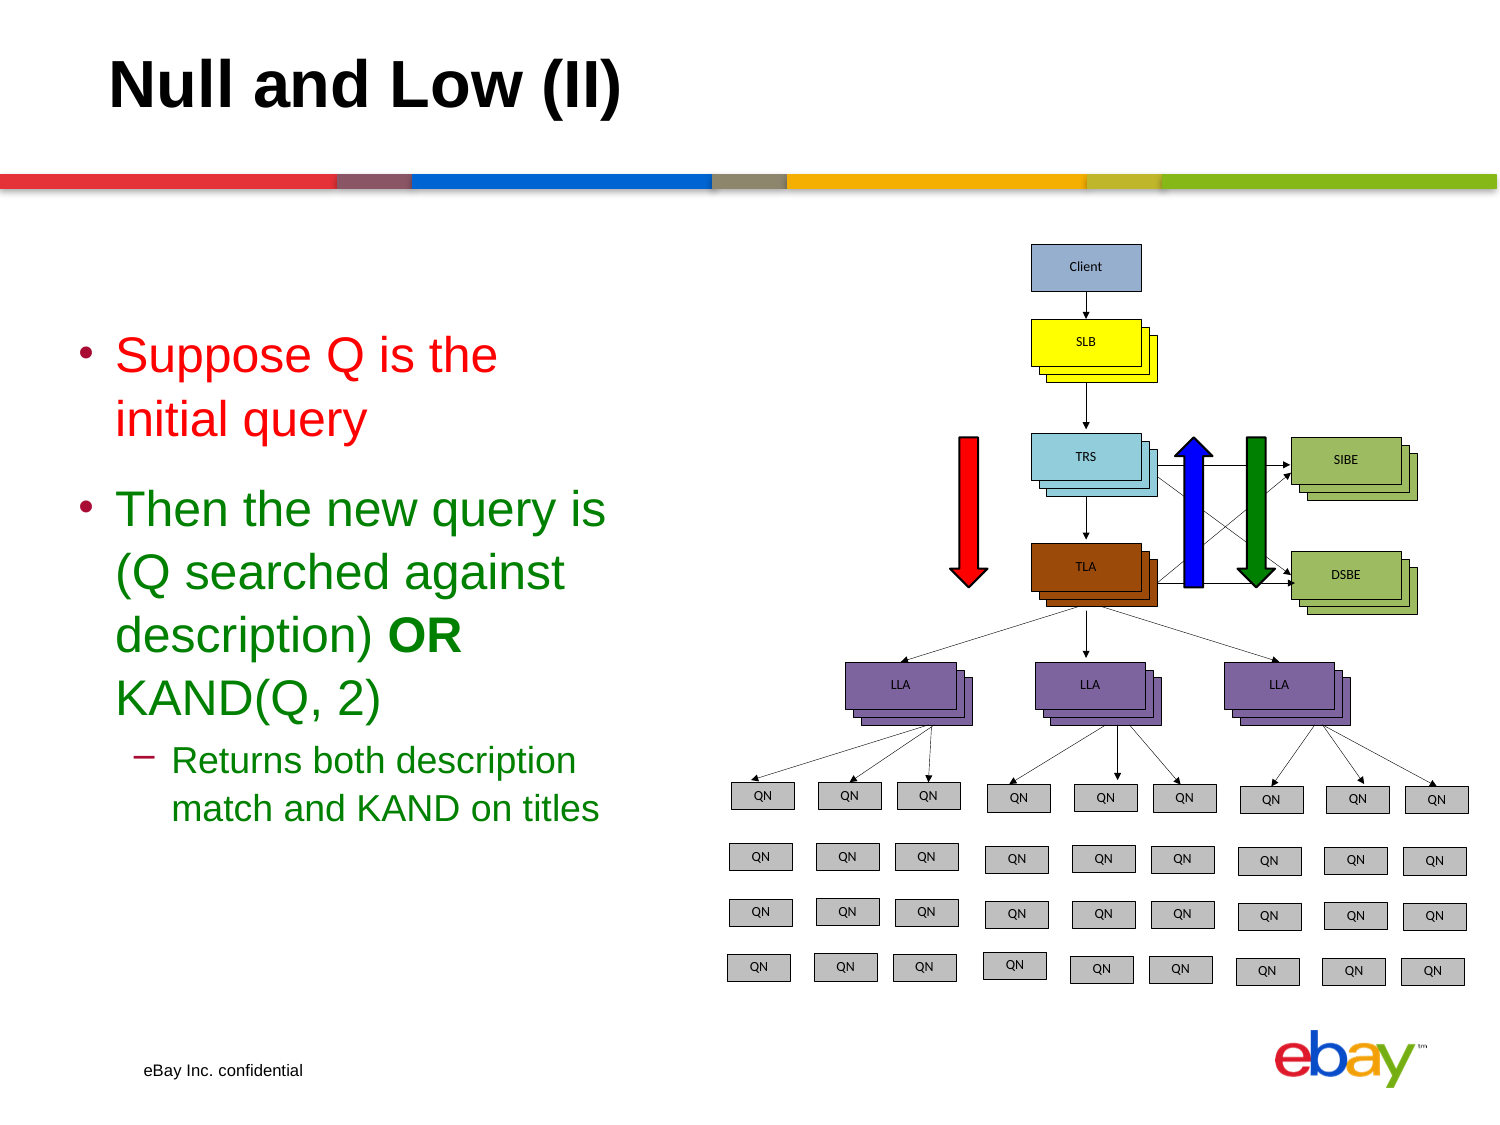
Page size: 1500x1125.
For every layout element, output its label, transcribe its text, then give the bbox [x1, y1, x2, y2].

picture [1275, 1030, 1427, 1088]
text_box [724, 241, 1472, 988]
title Null and Low (II) [93, 18, 1426, 138]
list Suppose Q is the initial query Then the new query is (Q searched against description) or KAND(Q, 2) Returns both description match and KAND on titles [62, 312, 638, 863]
